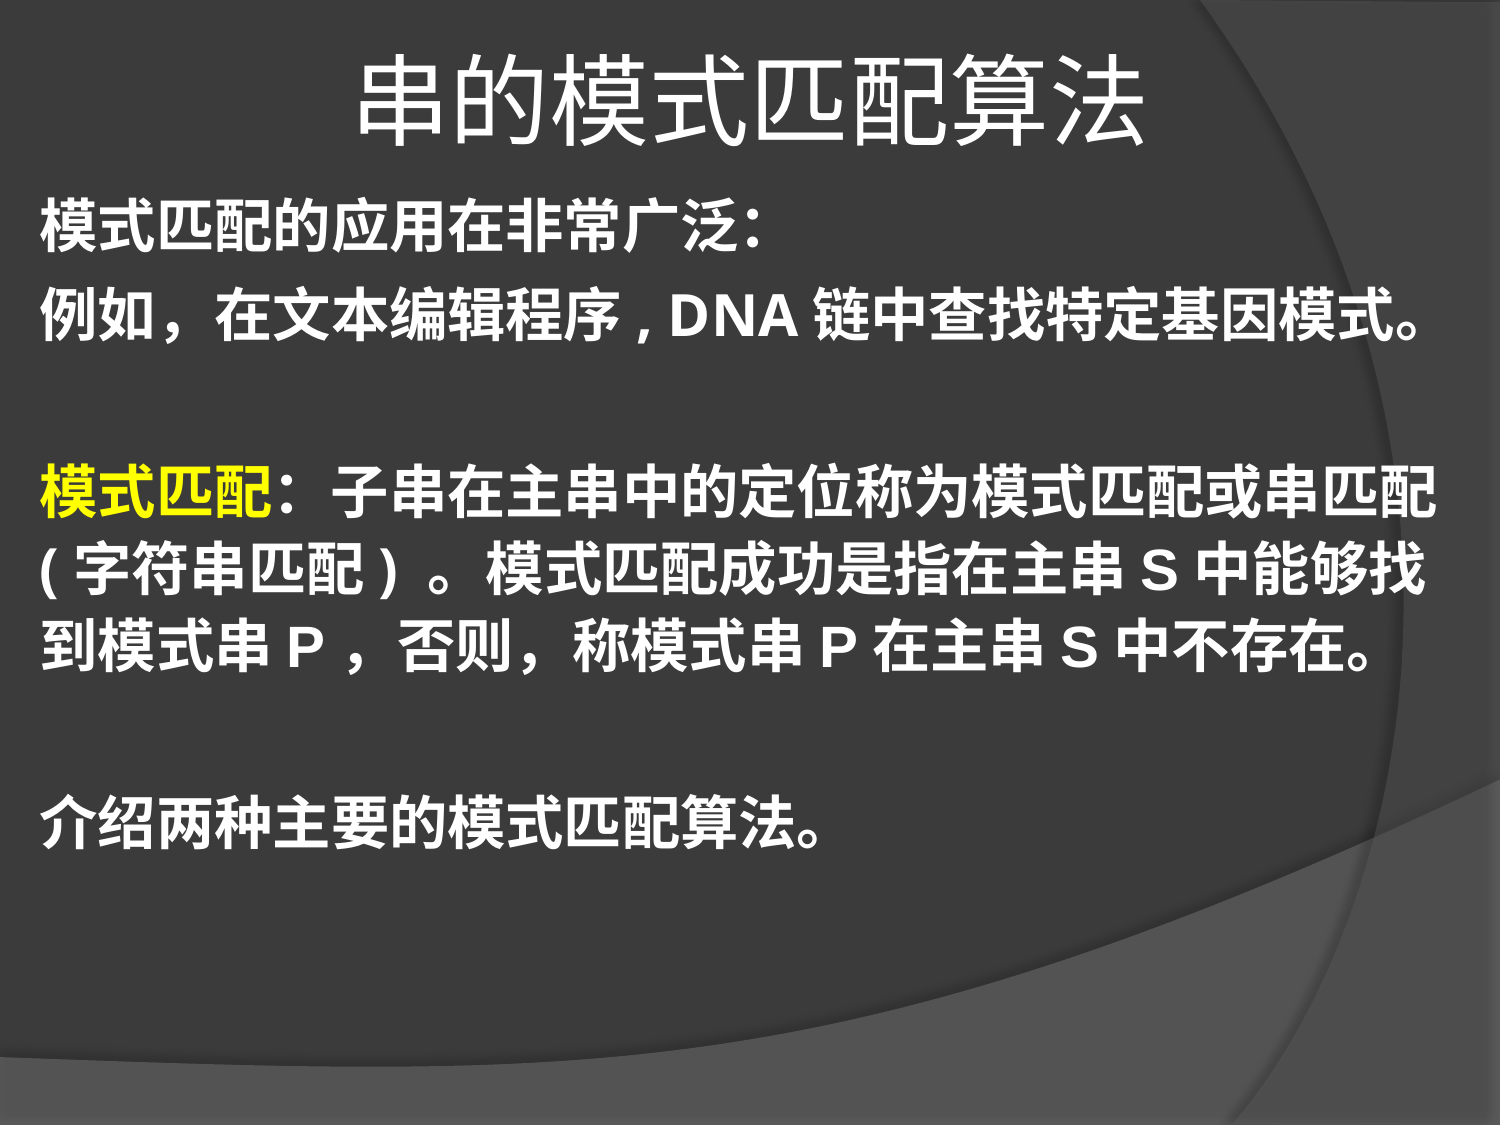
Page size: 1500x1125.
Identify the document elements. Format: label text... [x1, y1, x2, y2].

title 串的模式匹配算法 [0, 24, 1500, 173]
list 模式匹配的应用在非常广泛： 例如，在文本编辑程序, DNA链中查找特定基因模式。 模式匹配：子串在主串中的定位称为模式匹配或串匹配(字符串匹配) 。模式匹配成功是指在主串S中能够找到模式串P，否则，称模式串P在主串S中不存在。 介绍两种主要的模式匹配算法。 [24, 174, 1475, 1083]
